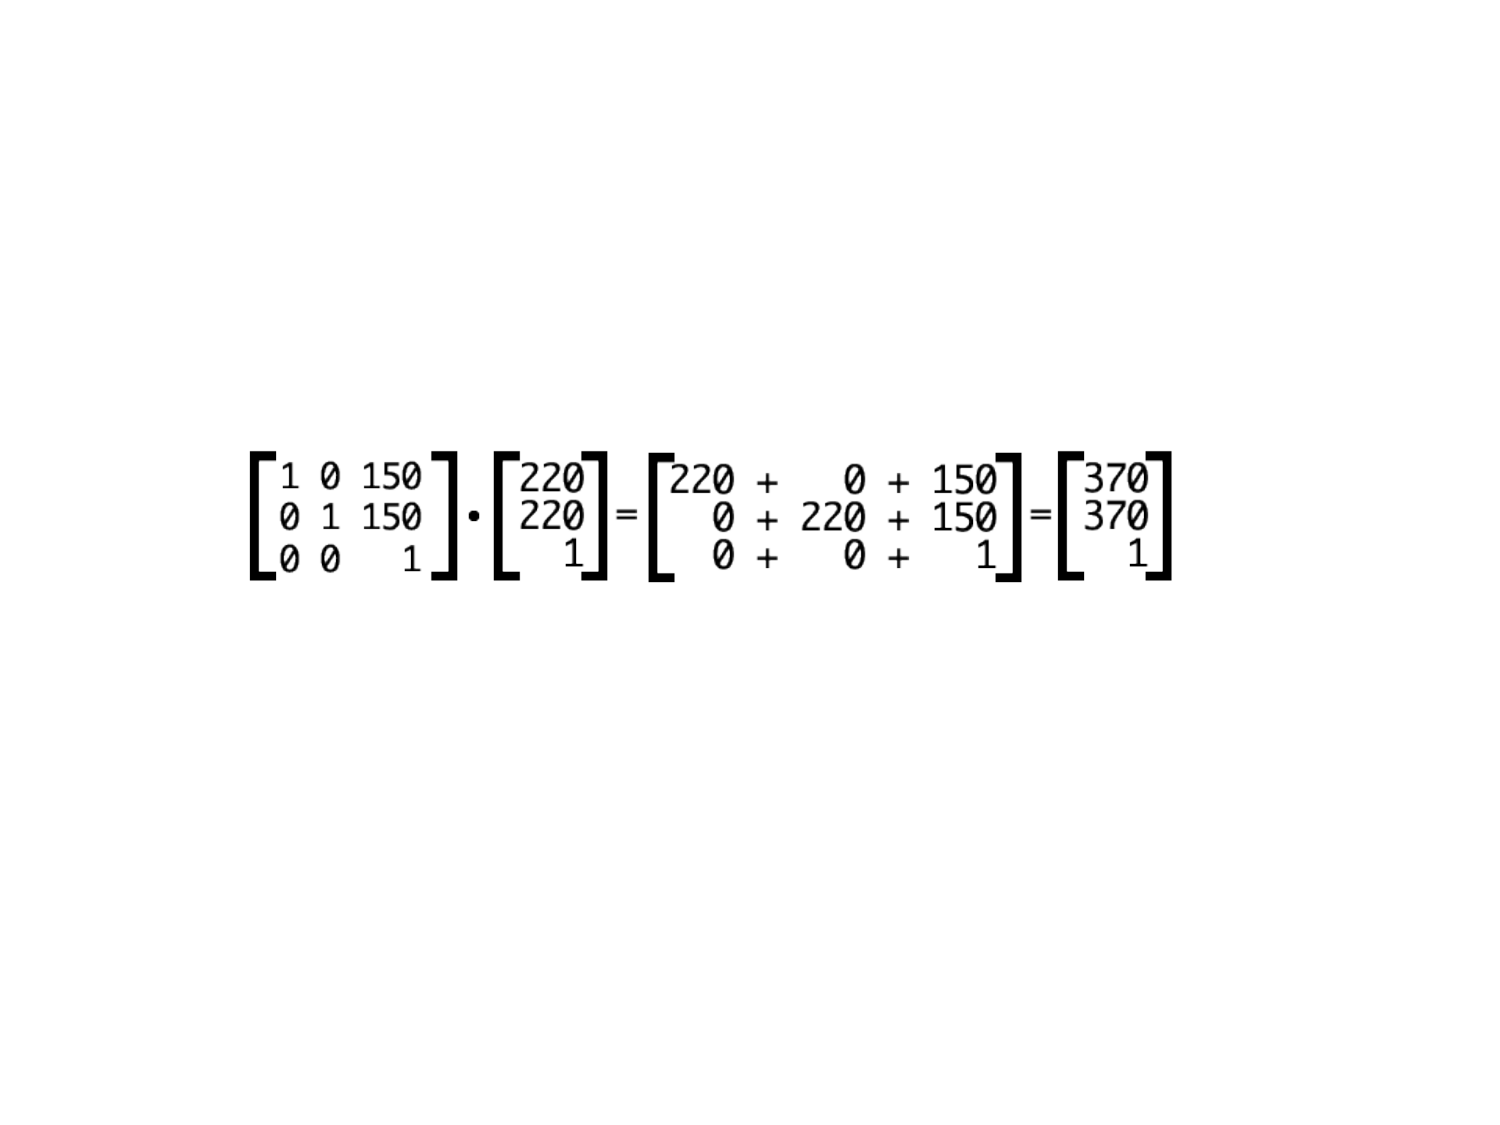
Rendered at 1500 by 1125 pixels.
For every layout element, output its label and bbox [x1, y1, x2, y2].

picture [224, 362, 1194, 676]
